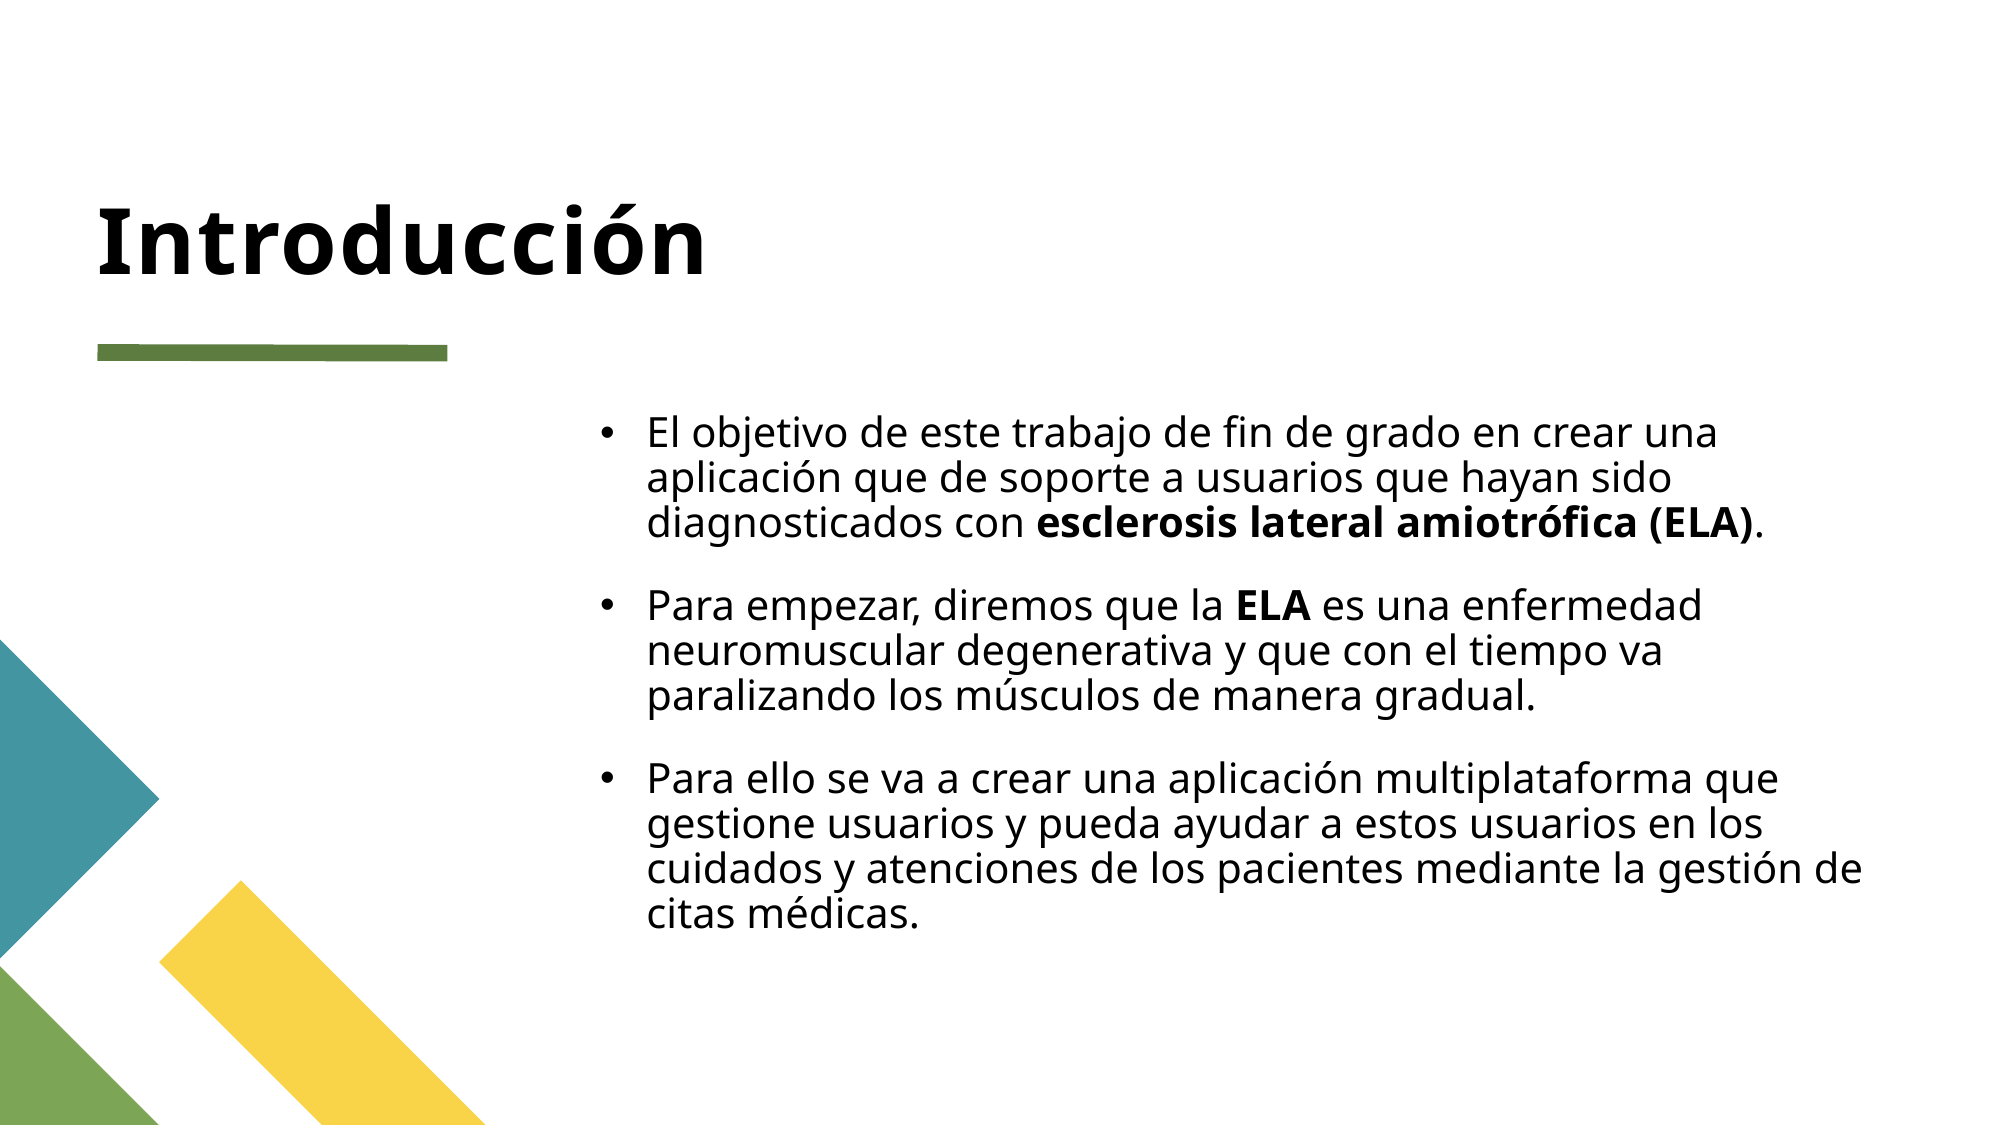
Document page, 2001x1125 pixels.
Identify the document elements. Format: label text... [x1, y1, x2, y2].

list El objetivo de este trabajo de fin de grado en crear una aplicación que de soporte a usuarios que hayan sido diagnosticados con esclerosis lateral amiotrófica (ELA). Para empezar, diremos que la ELA es una enfermedad neuromuscular degenerativa y que con el tiempo va paralizando los músculos de manera gradual. Para ello se va a crear una aplicación multiplataforma que gestione usuarios y pueda ayudar a estos usuarios en los cuidados y atenciones de los pacientes mediante la gestión de citas médicas. [600, 374, 1882, 982]
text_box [0, 639, 486, 1125]
title Introducción [97, 16, 1882, 293]
